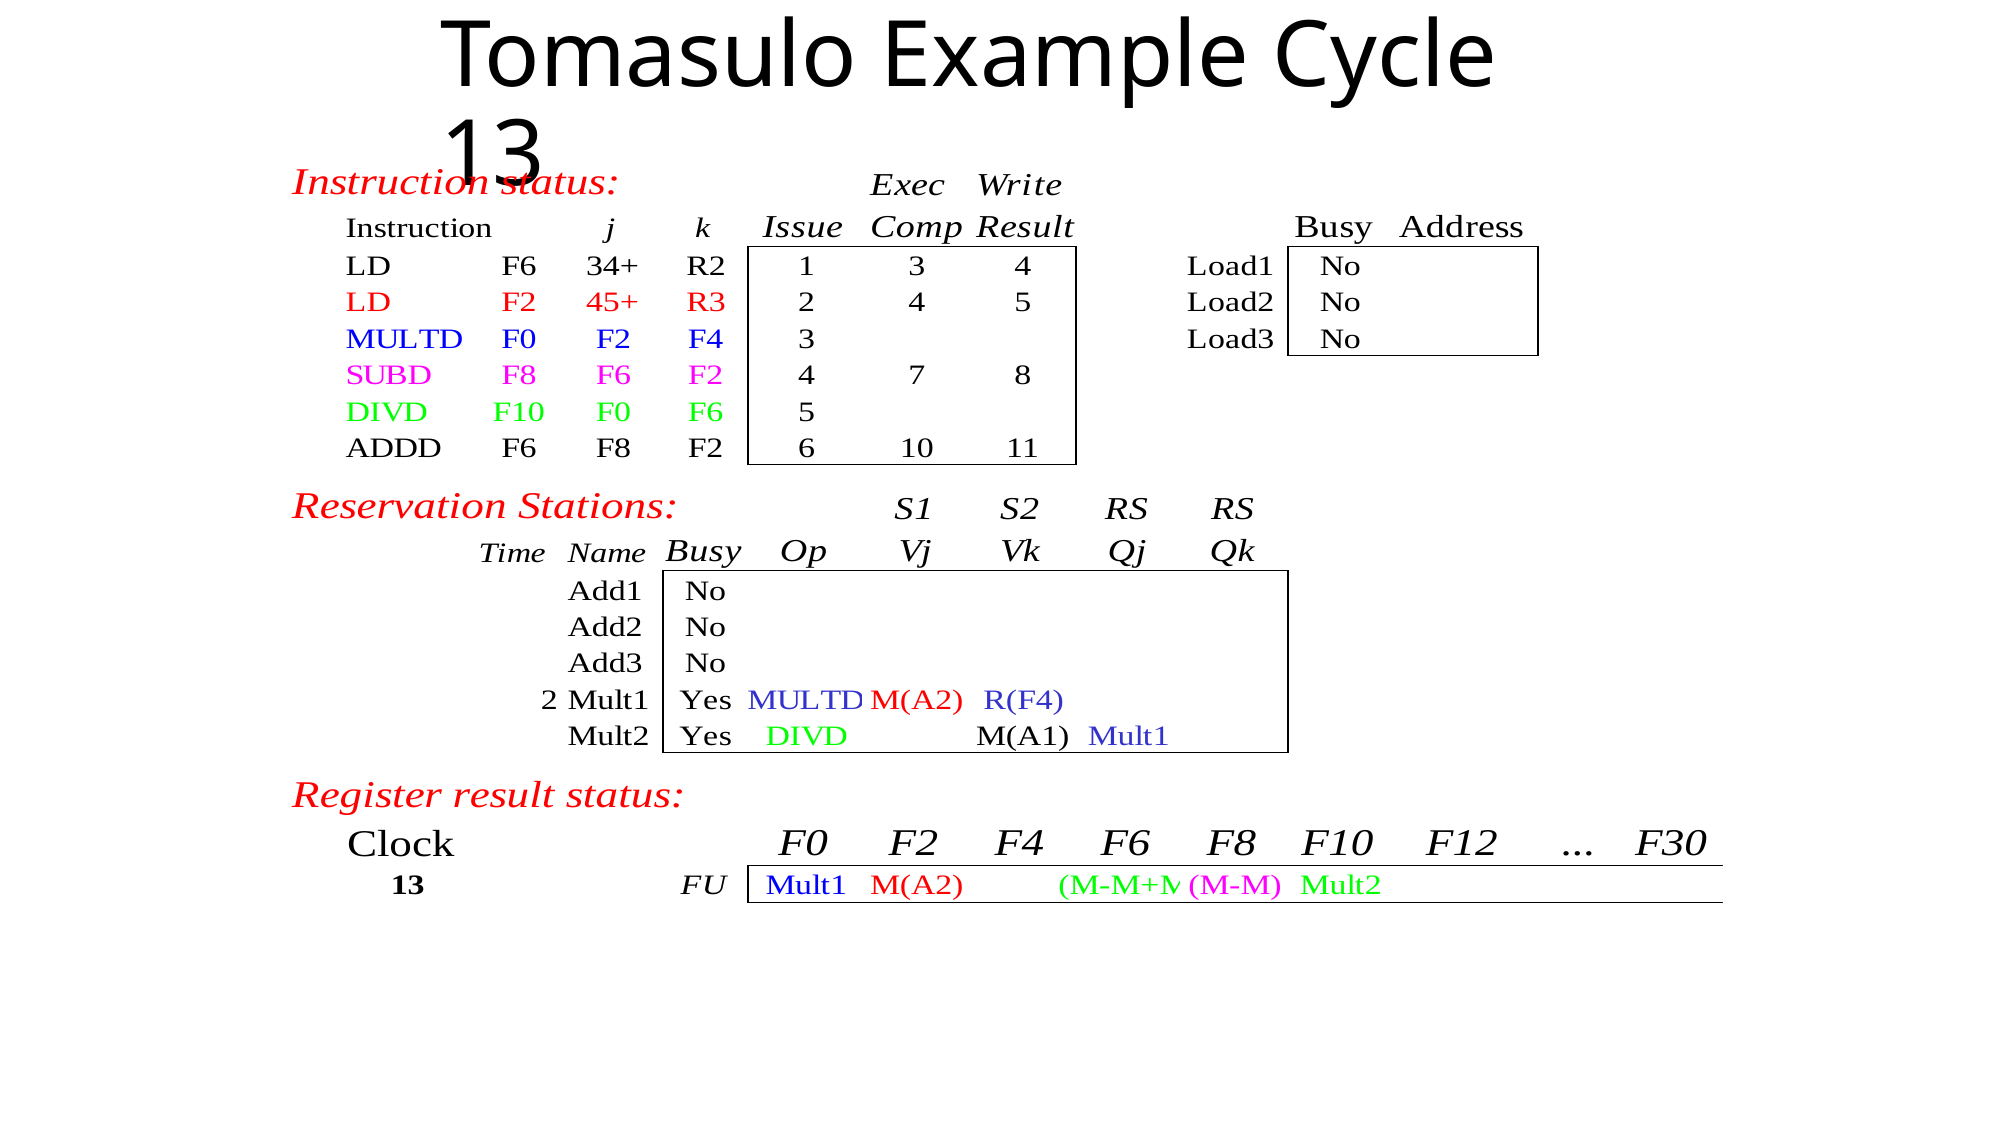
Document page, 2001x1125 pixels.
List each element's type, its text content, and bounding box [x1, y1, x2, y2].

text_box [284, 156, 1725, 976]
title Tomasulo Example Cycle 13 [425, 12, 1600, 156]
